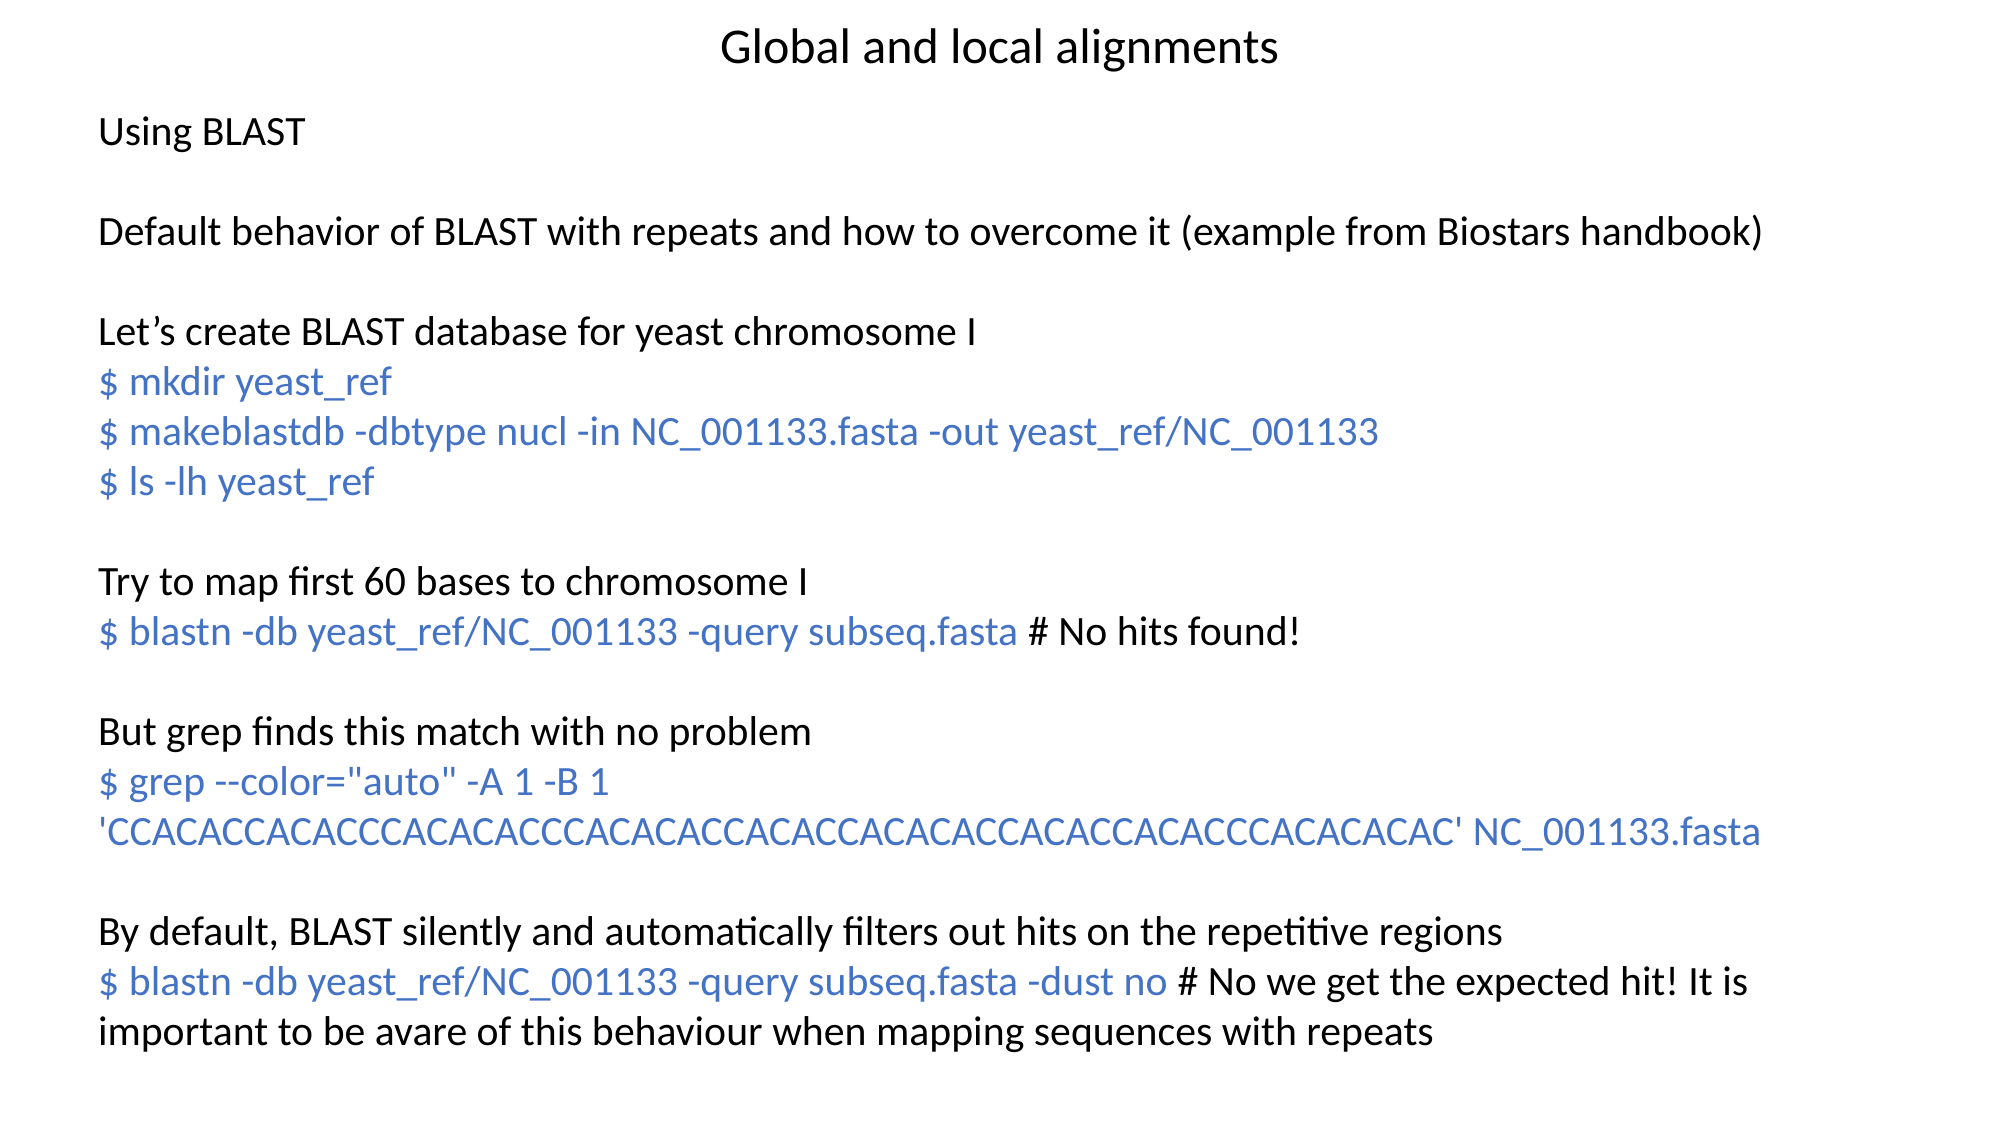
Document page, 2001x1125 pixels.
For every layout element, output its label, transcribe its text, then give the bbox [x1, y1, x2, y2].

text_box Using BLAST Default behavior of BLAST with repeats and how to overcome it (example from Biostars handbook) Let’s create BLAST database for yeast chromosome I $ mkdir yeast_ref $ makeblastdb -dbtype nucl -in NC_001133.fasta -out yeast_ref/NC_001133 $ ls -lh yeast_ref Try to map first 60 bases to chromosome I $ blastn -db yeast_ref/NC_001133 -query subseq.fasta # No hits found! But grep finds this match with no problem $ grep --color="auto" -A 1 -B 1 'CCACACCACACCCACACACCCACACACCACACCACACACCACACCACACCCACACACAC' NC_001133.fasta By default, BLAST silently and automatically filters out hits on the repetitive regions $ blastn -db yeast_ref/NC_001133 -query subseq.fasta -dust no # No we get the expected hit! It is important to be avare of this behaviour when mapping sequences with repeats [83, 96, 1917, 1125]
text_box Global and local alignments [705, 6, 1295, 96]
